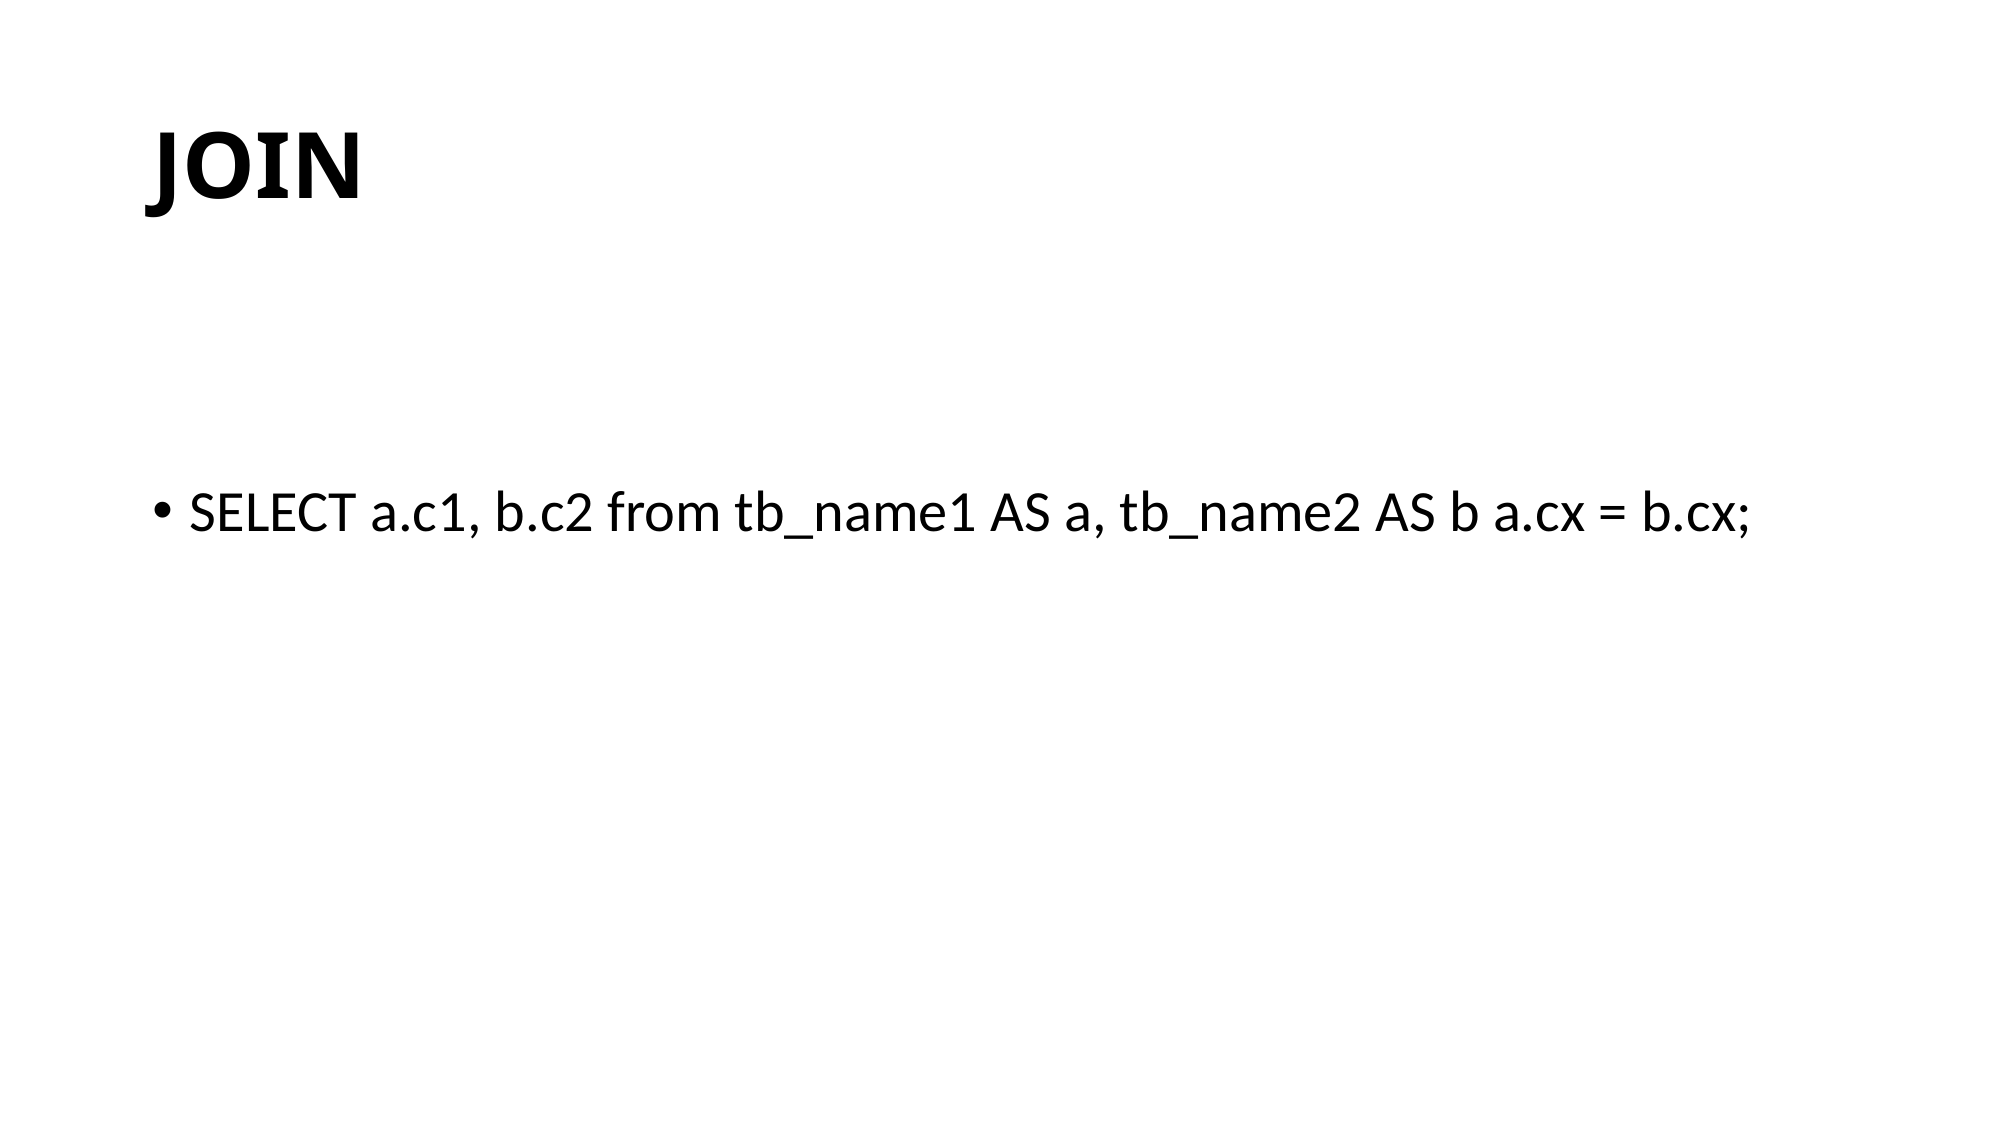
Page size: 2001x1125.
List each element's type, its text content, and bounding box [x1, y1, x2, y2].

list SELECT a.c1, b.c2 from tb_name1 AS a, tb_name2 AS b a.cx = b.cx; [137, 299, 1863, 1014]
title JOIN [137, 59, 1863, 278]
